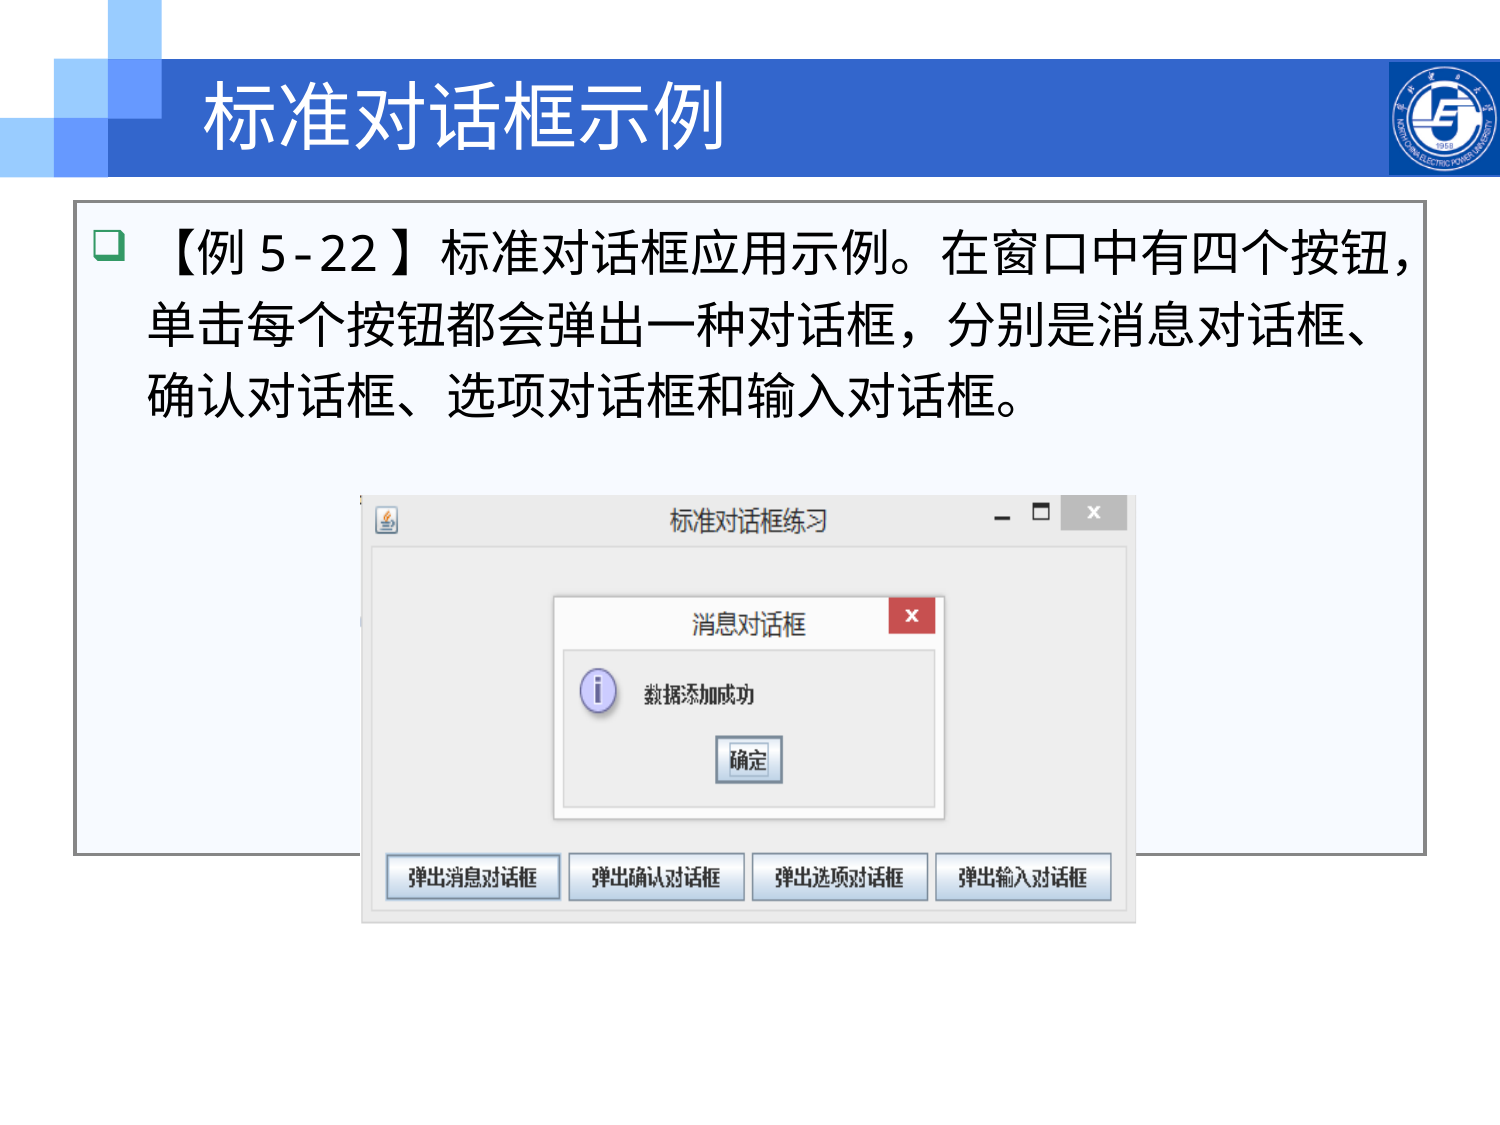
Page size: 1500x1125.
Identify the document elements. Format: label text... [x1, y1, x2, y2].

picture [360, 495, 1137, 929]
picture [1389, 62, 1500, 175]
list 【例5-22】标准对话框应用示例。在窗口中有四个按钮，单击每个按钮都会弹出一种对话框，分别是消息对话框、确认对话框、选项对话框和输入对话框。 [75, 201, 1425, 855]
title 标准对话框示例 [187, 75, 1400, 155]
